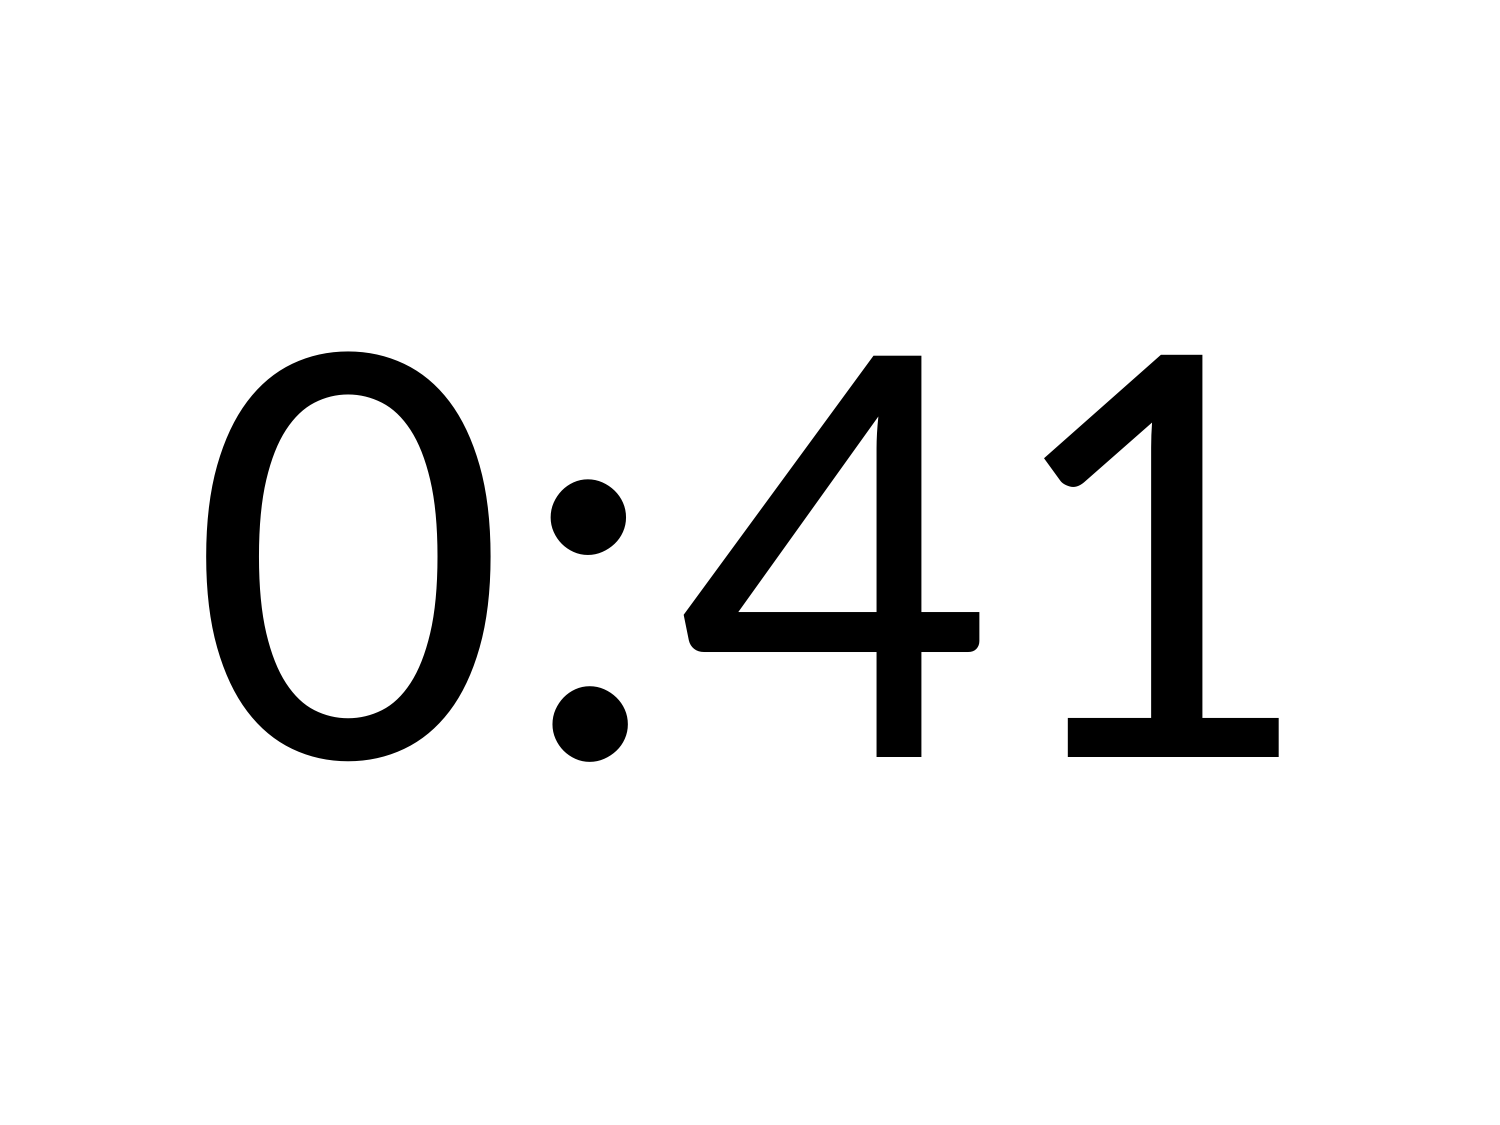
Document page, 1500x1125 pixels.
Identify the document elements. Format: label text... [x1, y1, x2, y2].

text_box 0:41 [112, 125, 1388, 941]
